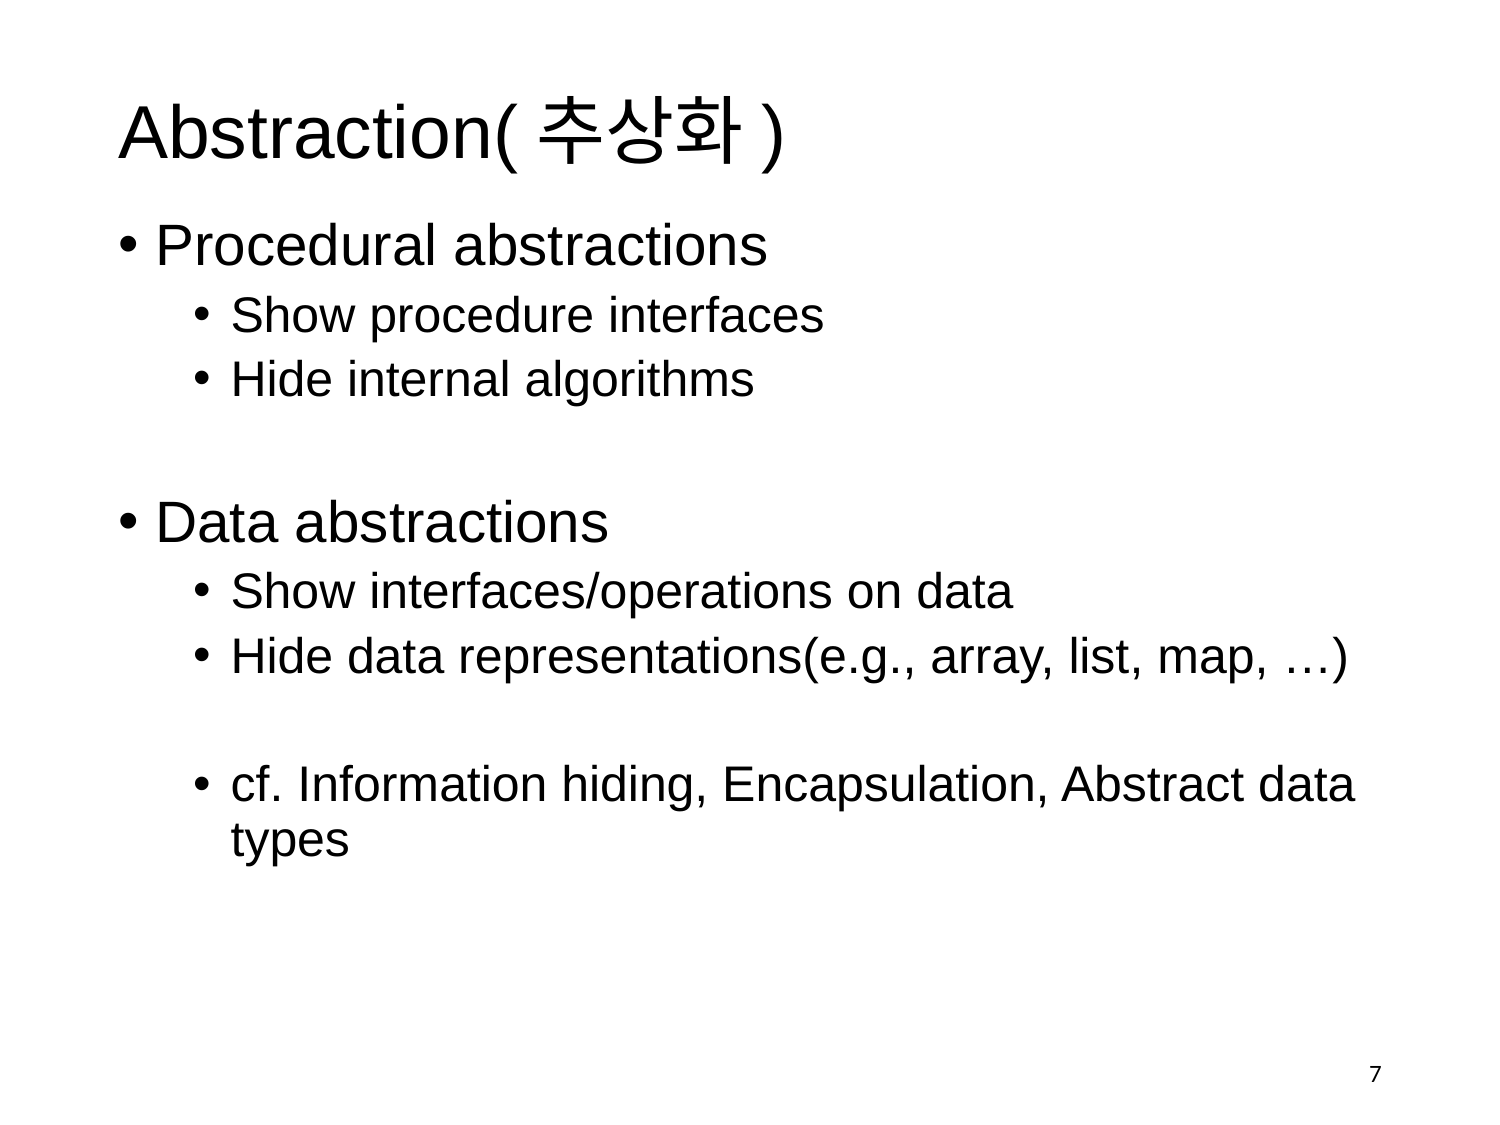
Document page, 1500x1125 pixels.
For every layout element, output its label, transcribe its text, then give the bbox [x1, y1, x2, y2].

list Procedural abstractions Show procedure interfaces Hide internal algorithms Data abstractions Show interfaces/operations on data Hide data representations(e.g., array, list, map, …) cf. Information hiding, Encapsulation, Abstract data types [103, 208, 1397, 1035]
slide_number ‹#› [1059, 1042, 1397, 1103]
title Abstraction(추상화) [103, 59, 1397, 208]
